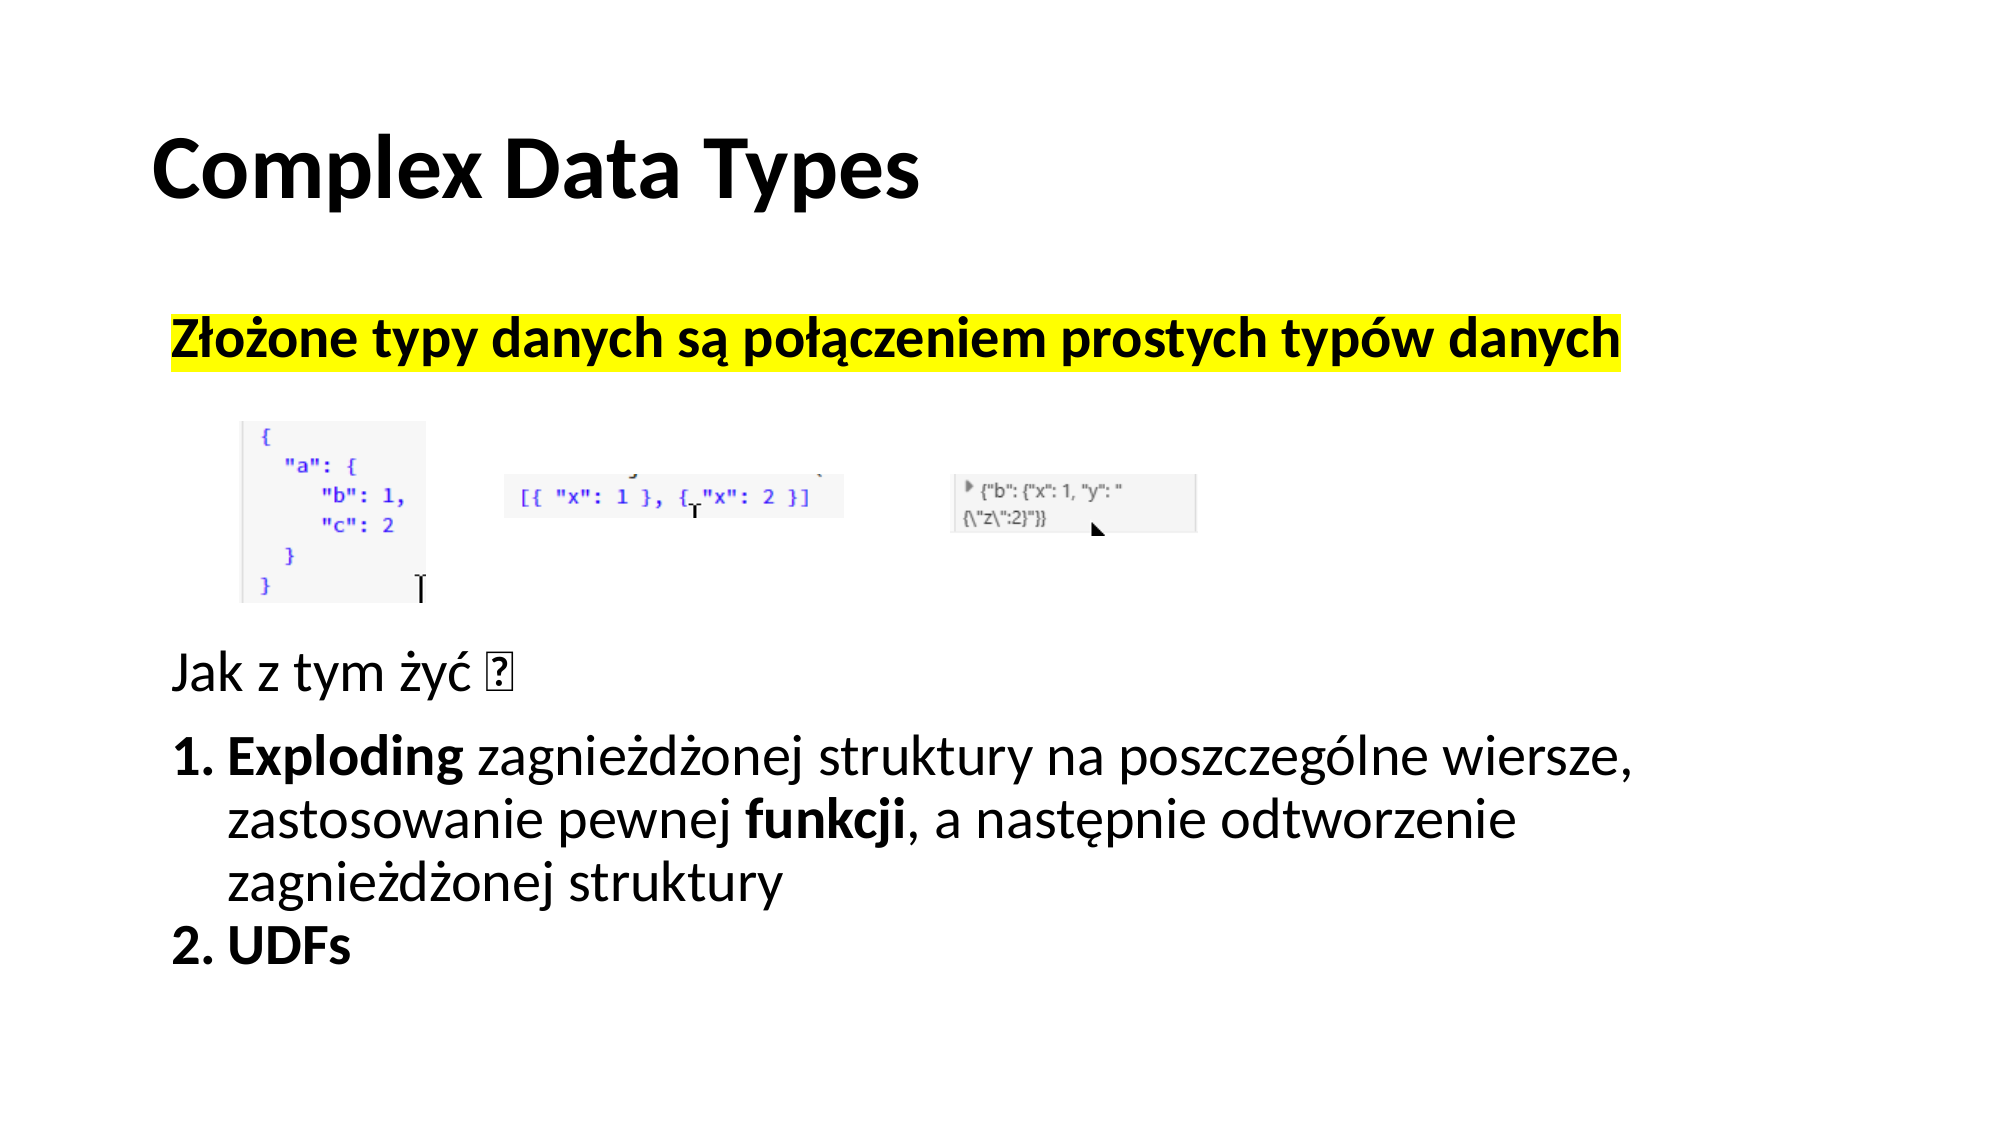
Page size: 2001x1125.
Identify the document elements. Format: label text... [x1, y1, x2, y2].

title Complex Data Types [137, 59, 1863, 278]
list Złożone typy danych są połączeniem prostych typów danych Jak z tym żyć 🤔 Exploding zagnieżdżonej struktury na poszczególne wiersze, zastosowanie pewnej funkcji, a następnie odtworzenie zagnieżdżonej struktury UDFs [137, 299, 1863, 1014]
picture [239, 421, 426, 603]
picture [504, 474, 844, 519]
picture [949, 474, 1198, 537]
